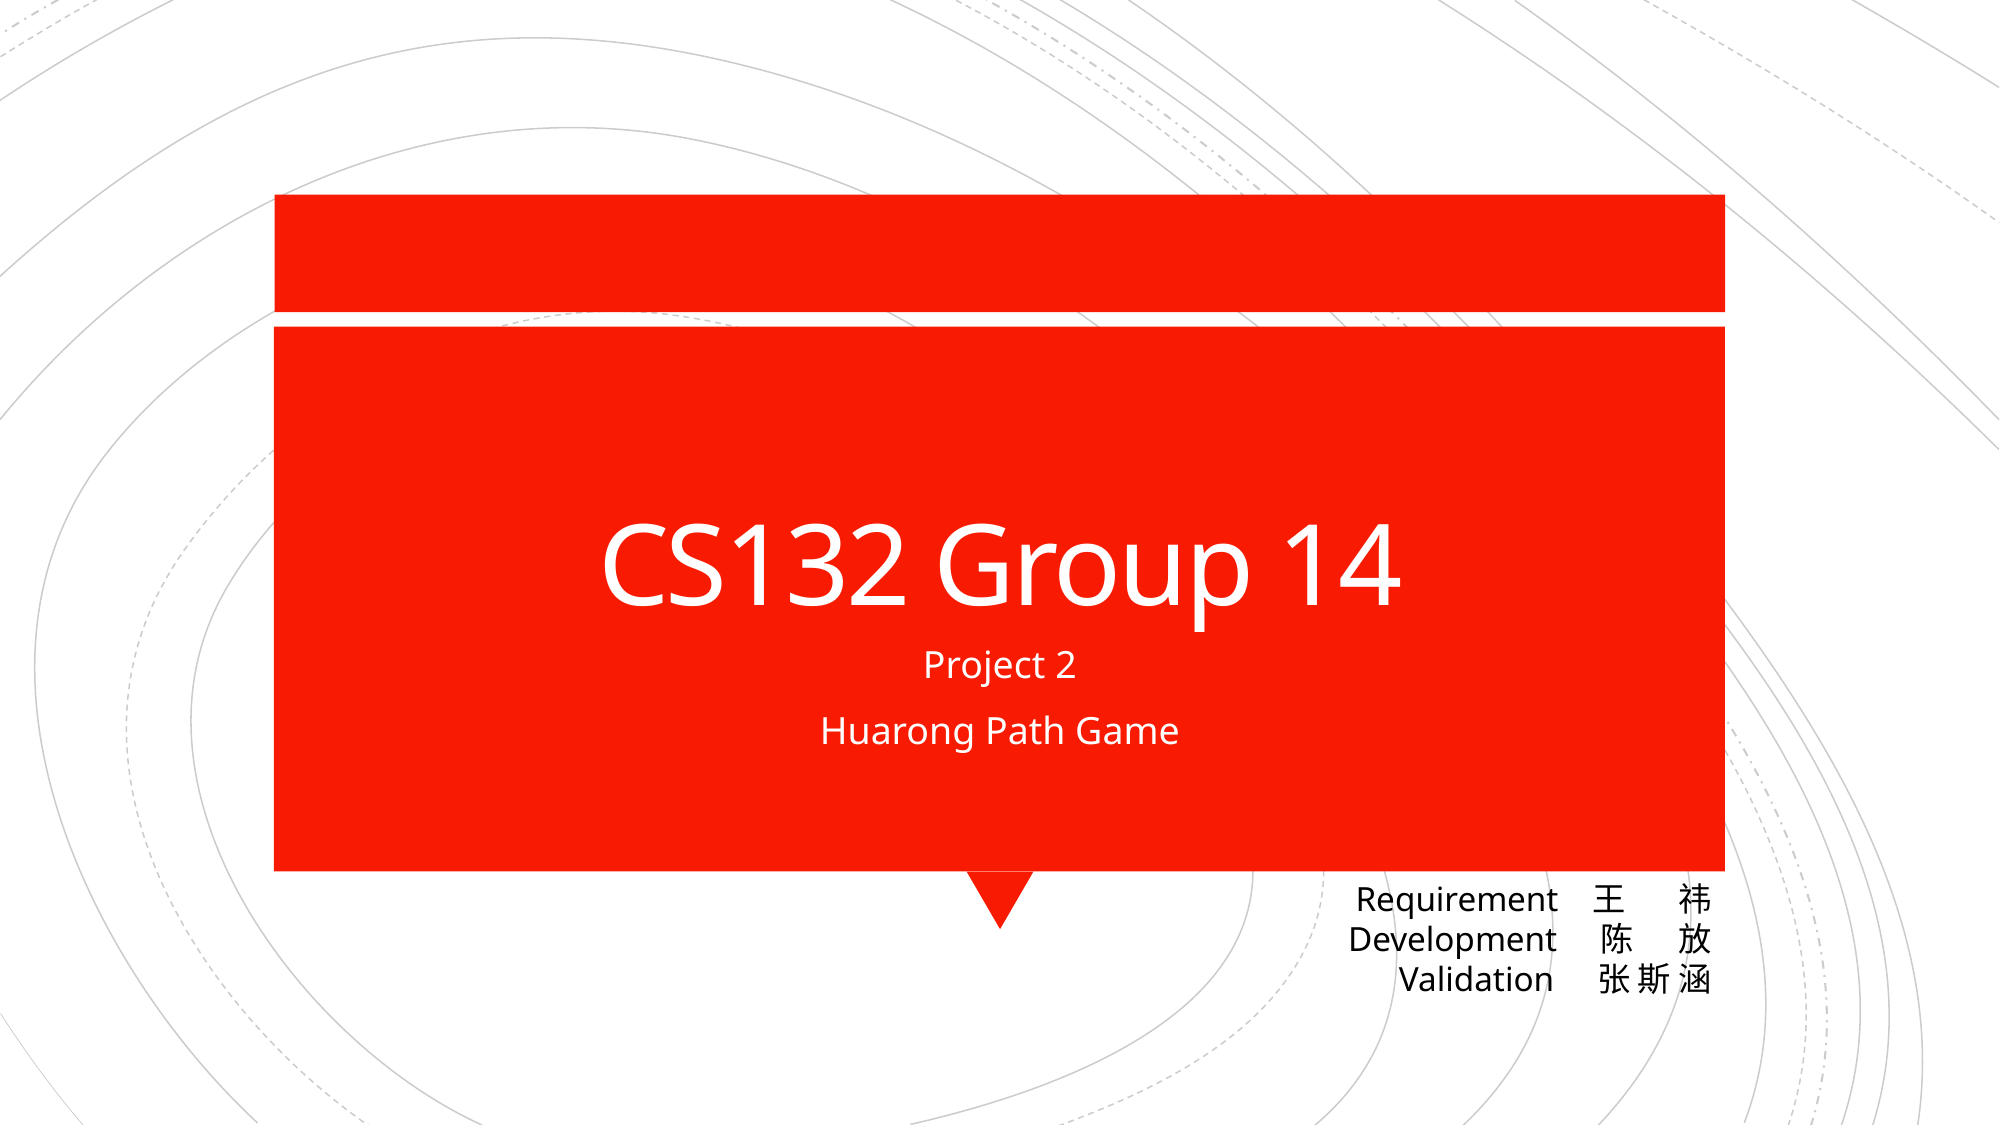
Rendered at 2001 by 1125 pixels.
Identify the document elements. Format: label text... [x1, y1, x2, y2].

title CS132 Group 14 [288, 340, 1713, 628]
subtitle Project 2 Huarong Path Game [288, 640, 1712, 858]
text_box Requirement 王 祎 Development 陈 放 Validation 张 斯 涵 [1187, 871, 1727, 1006]
